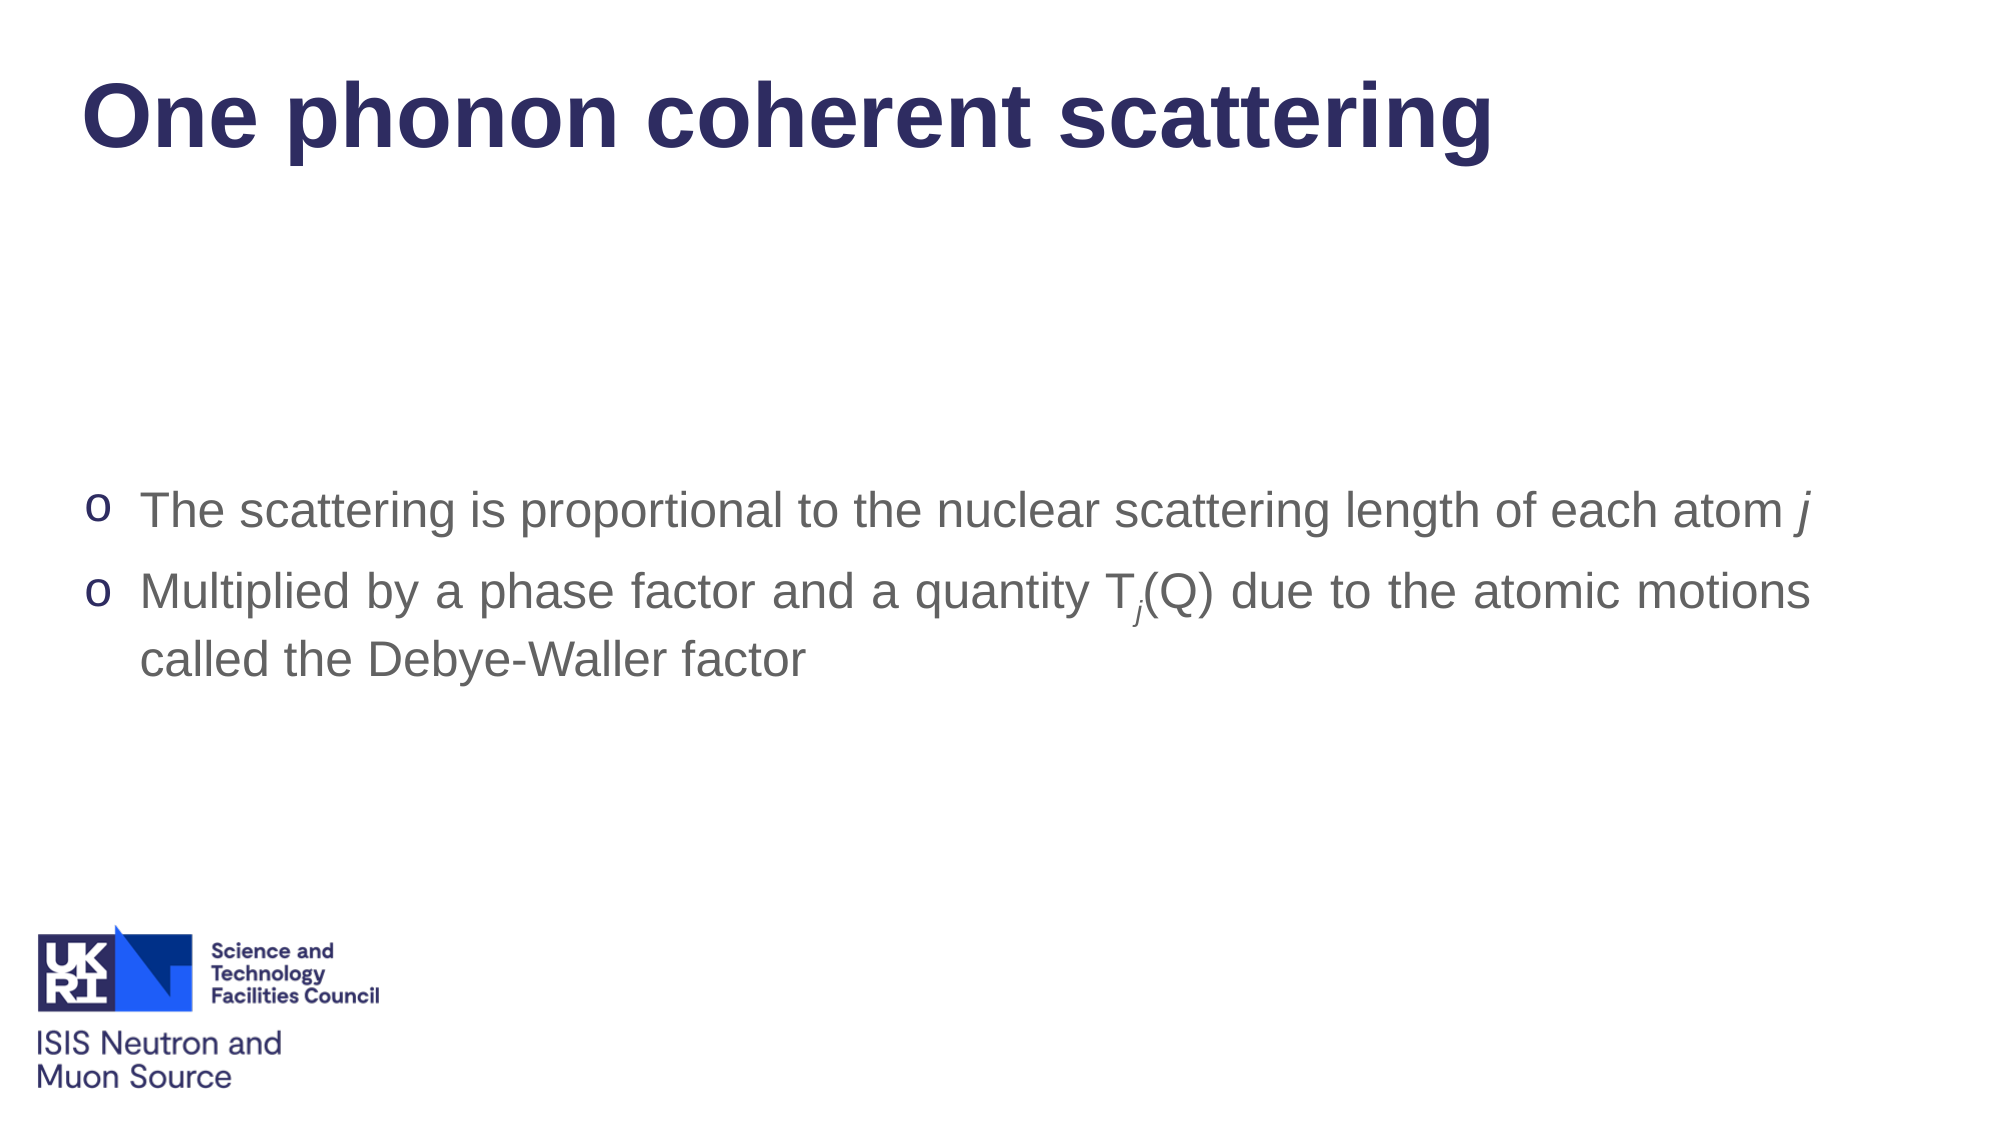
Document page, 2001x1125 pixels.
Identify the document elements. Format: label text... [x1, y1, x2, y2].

title One phonon coherent scattering [66, 56, 1827, 180]
picture [15, 911, 402, 1111]
